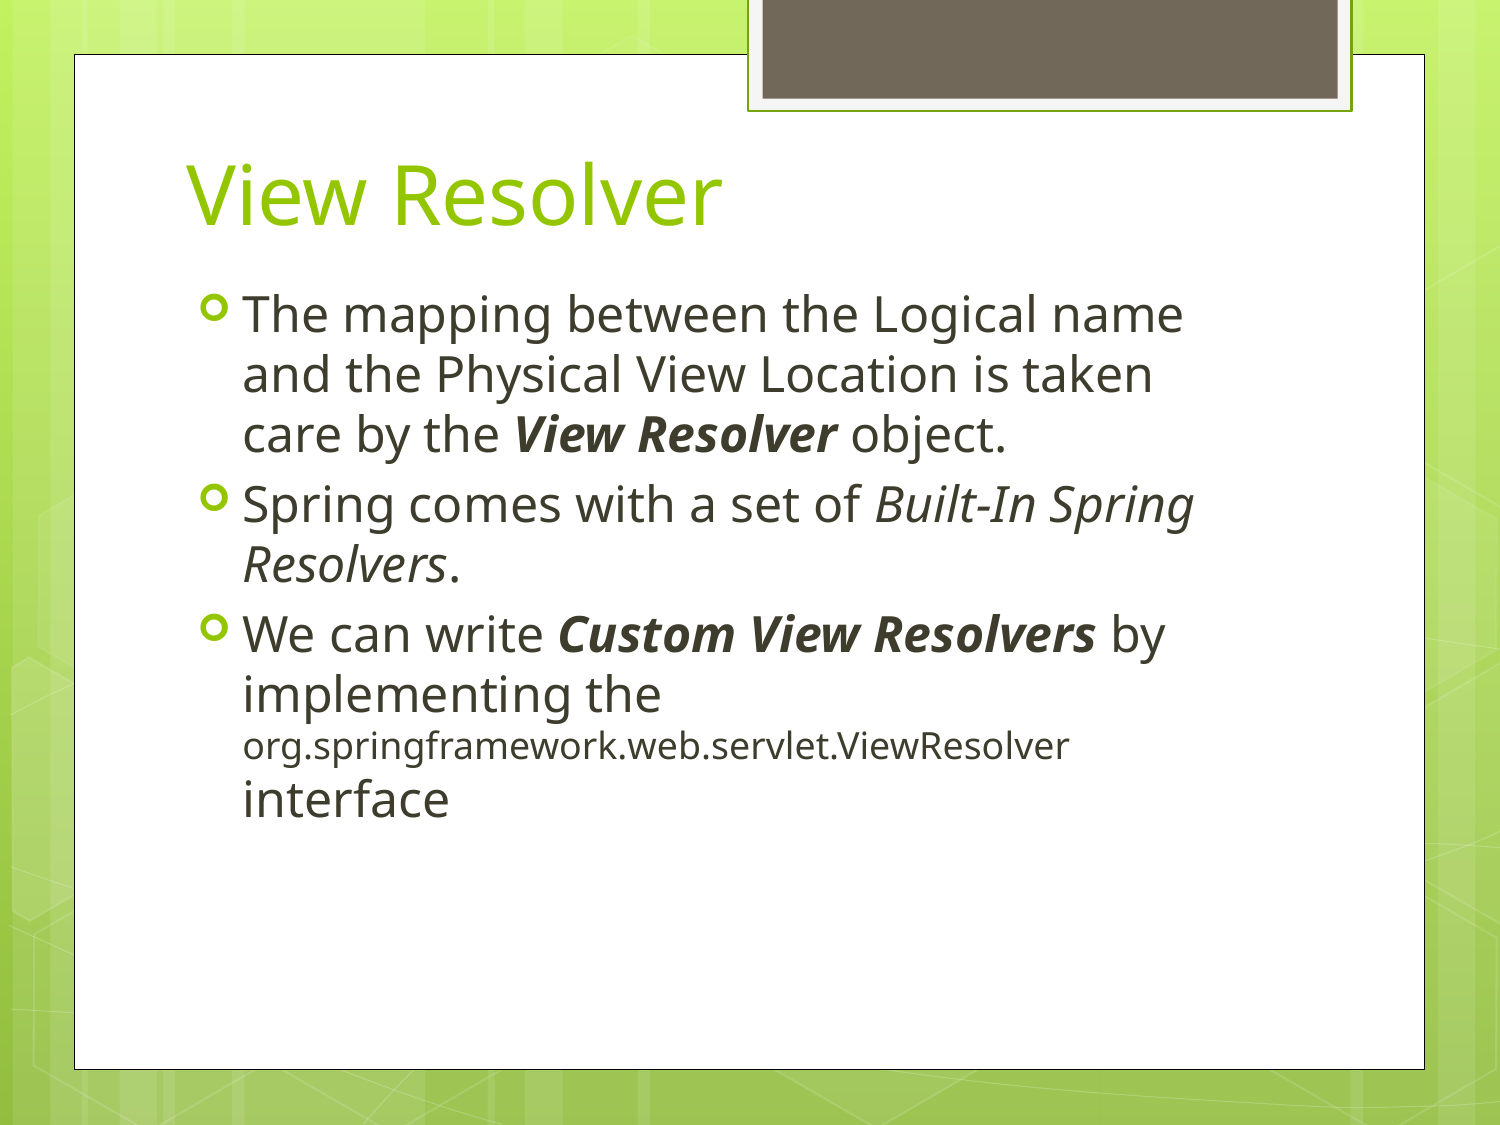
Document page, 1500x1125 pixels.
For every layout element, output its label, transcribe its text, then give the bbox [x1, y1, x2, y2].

list The mapping between the Logical name and the Physical View Location is taken care by the View Resolver object. Spring comes with a set of Built-In Spring Resolvers. We can write Custom View Resolvers by implementing the org.springframework.web.servlet.ViewResolver interface [171, 275, 1283, 1000]
title View Resolver [171, 62, 1324, 250]
